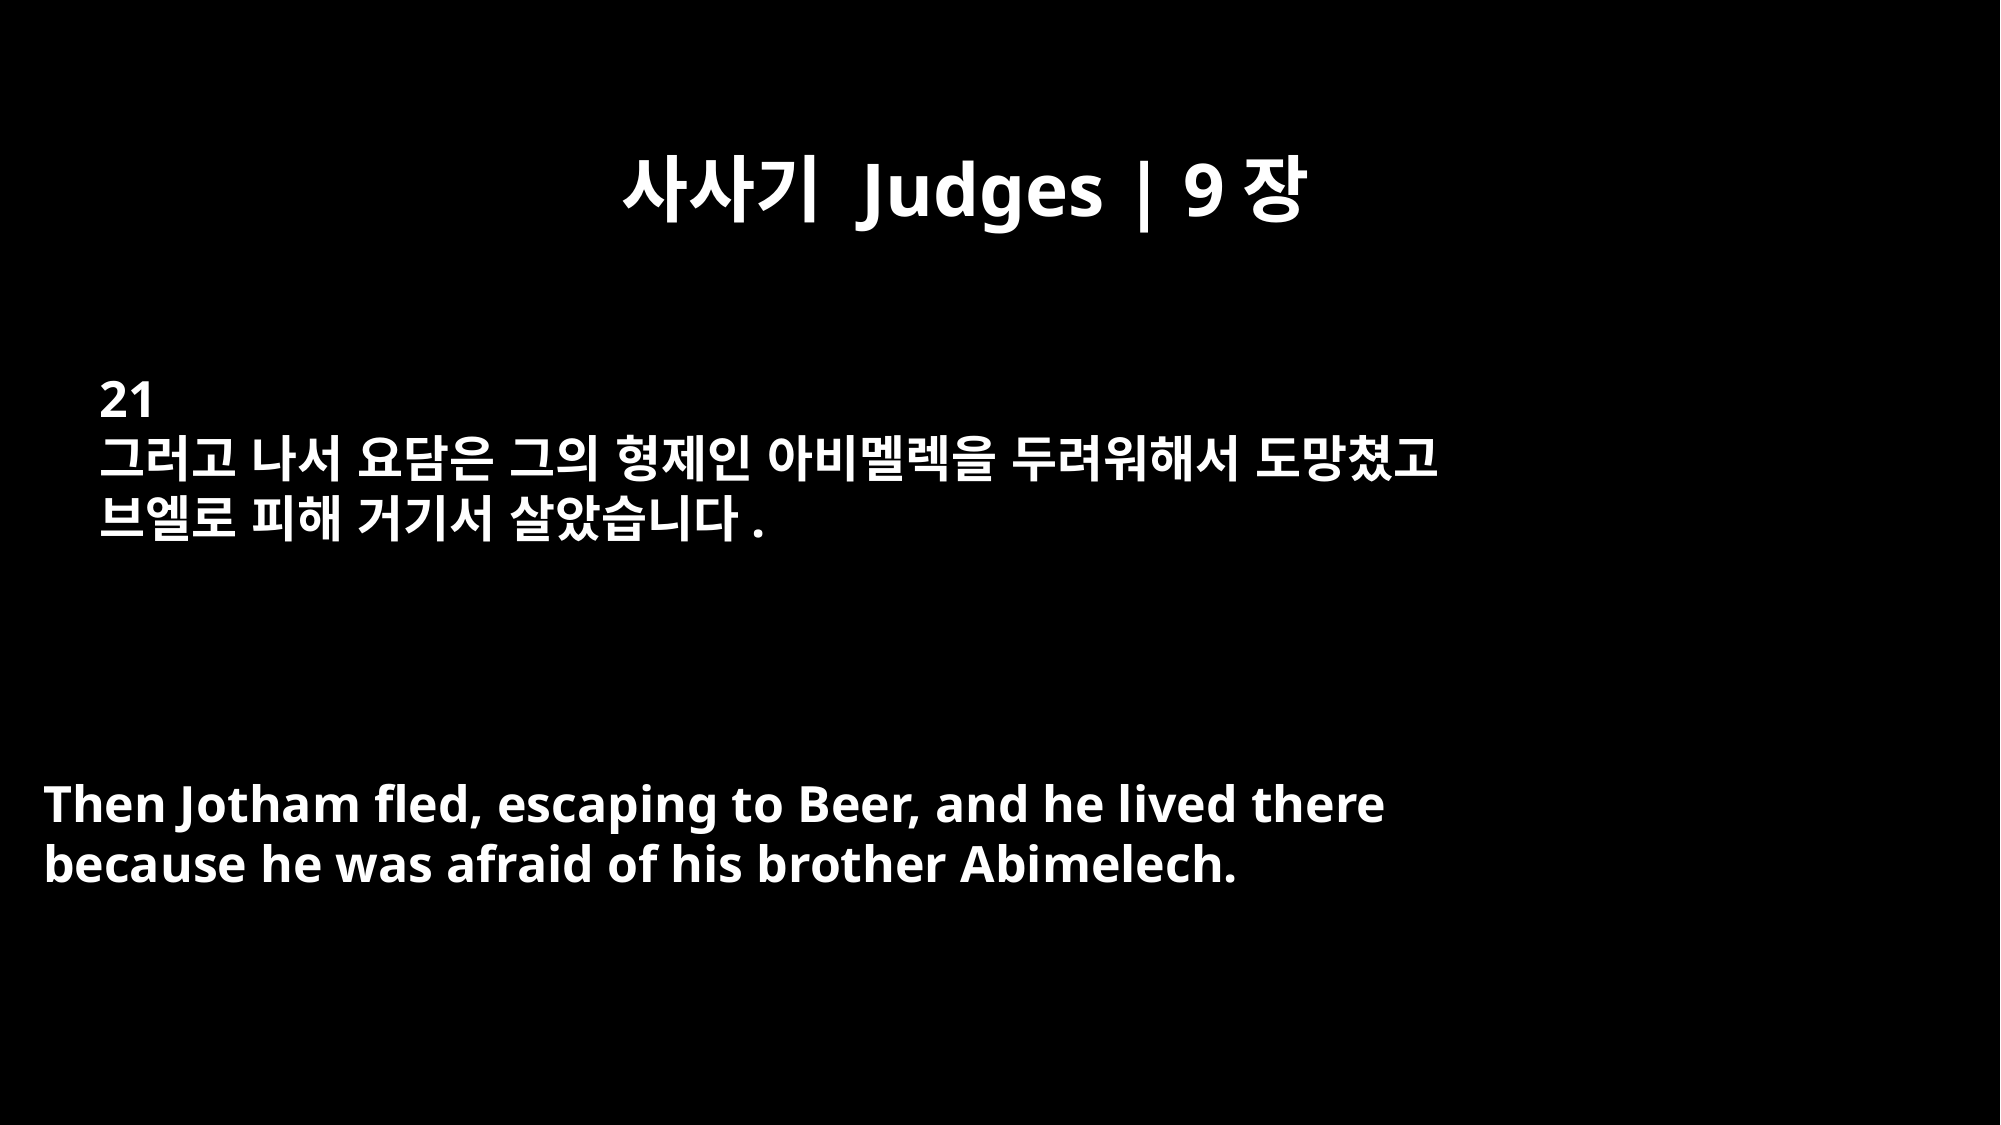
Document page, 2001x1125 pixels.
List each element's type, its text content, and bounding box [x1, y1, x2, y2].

text_box Then Jotham fled, escaping to Beer, and he lived there because he was afraid of his brother Abimelech. [28, 764, 1402, 900]
text_box 21 그러고 나서 요담은 그의 형제인 아비멜렉을 두려워해서 도망쳤고 브엘로 피해 거기서 살았습니다. [84, 359, 1455, 555]
text_box 사사기 Judges | 9장 [606, 136, 1326, 239]
